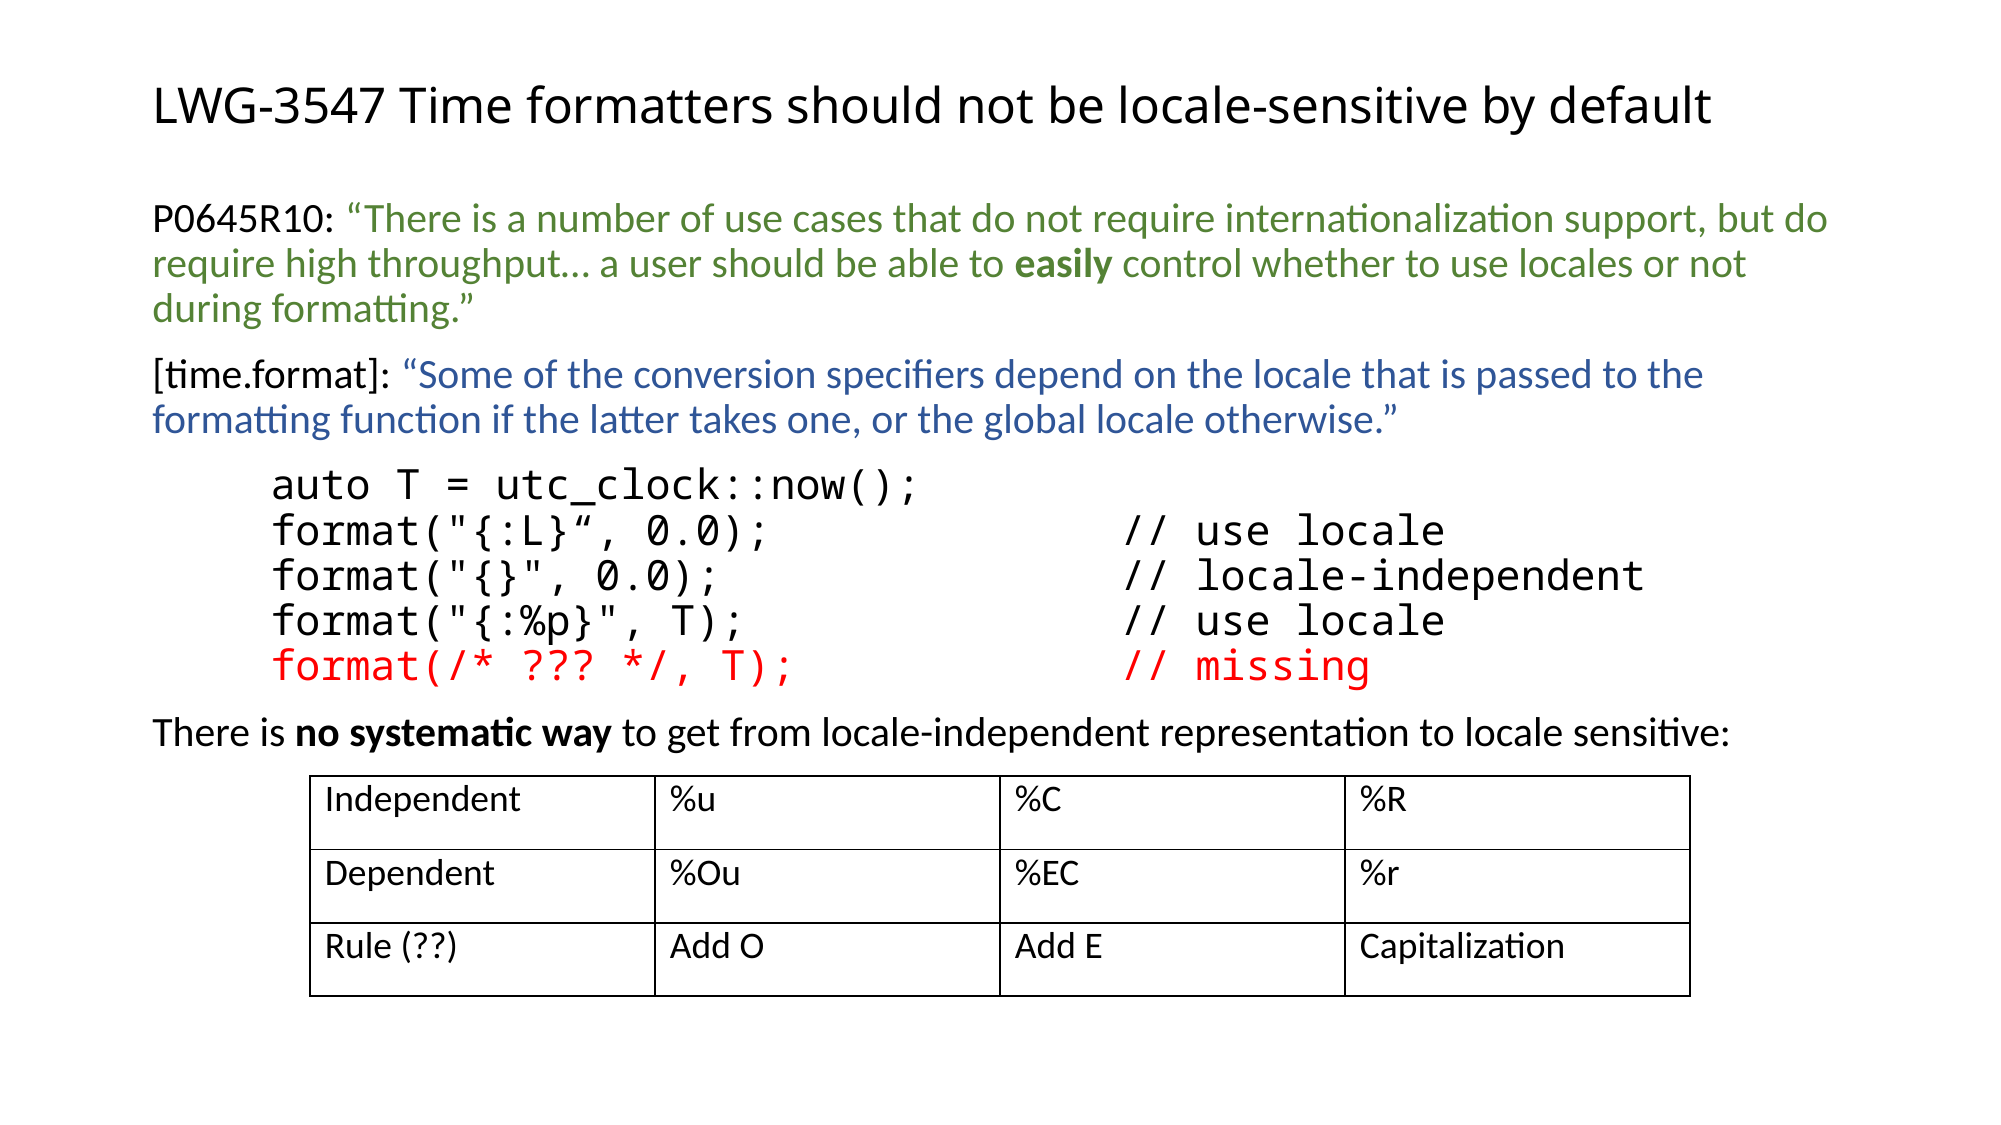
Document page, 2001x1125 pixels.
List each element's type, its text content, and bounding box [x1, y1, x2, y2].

table_header %u [656, 777, 999, 849]
table_header Independent [311, 777, 654, 849]
table_header %R [1346, 777, 1689, 849]
table_cell Add E [1001, 924, 1344, 995]
table_cell Dependent [311, 850, 654, 922]
title LWG-3547 Time formatters should not be locale-sensitive by default [137, 59, 1863, 155]
table_header %C [1001, 777, 1344, 849]
table_cell %Ou [656, 850, 999, 922]
list P0645R10: “There is a number of use cases that do not require internationalization support, but do require high throughput… a user should be able to easily control whether to use locales or not during formatting.” [time.format]: “Some of the conversion specifiers depend on the locale that is passed to the formatting function if the latter takes one, or the global locale otherwise.” auto T = utc_clock::now(); format("{:L}“, 0.0); // use locale format("{}", 0.0); // locale-independent format("{:%p}", T); // use locale format(/* ??? */, T); // missing There is no systematic way to get from locale-independent representation to locale sensitive: [137, 189, 1863, 1014]
table_cell Capitalization [1346, 924, 1689, 995]
table_cell Rule (??) [311, 924, 654, 995]
table_cell Add O [656, 924, 999, 995]
table_cell %EC [1001, 850, 1344, 922]
table_cell %r [1346, 850, 1689, 922]
